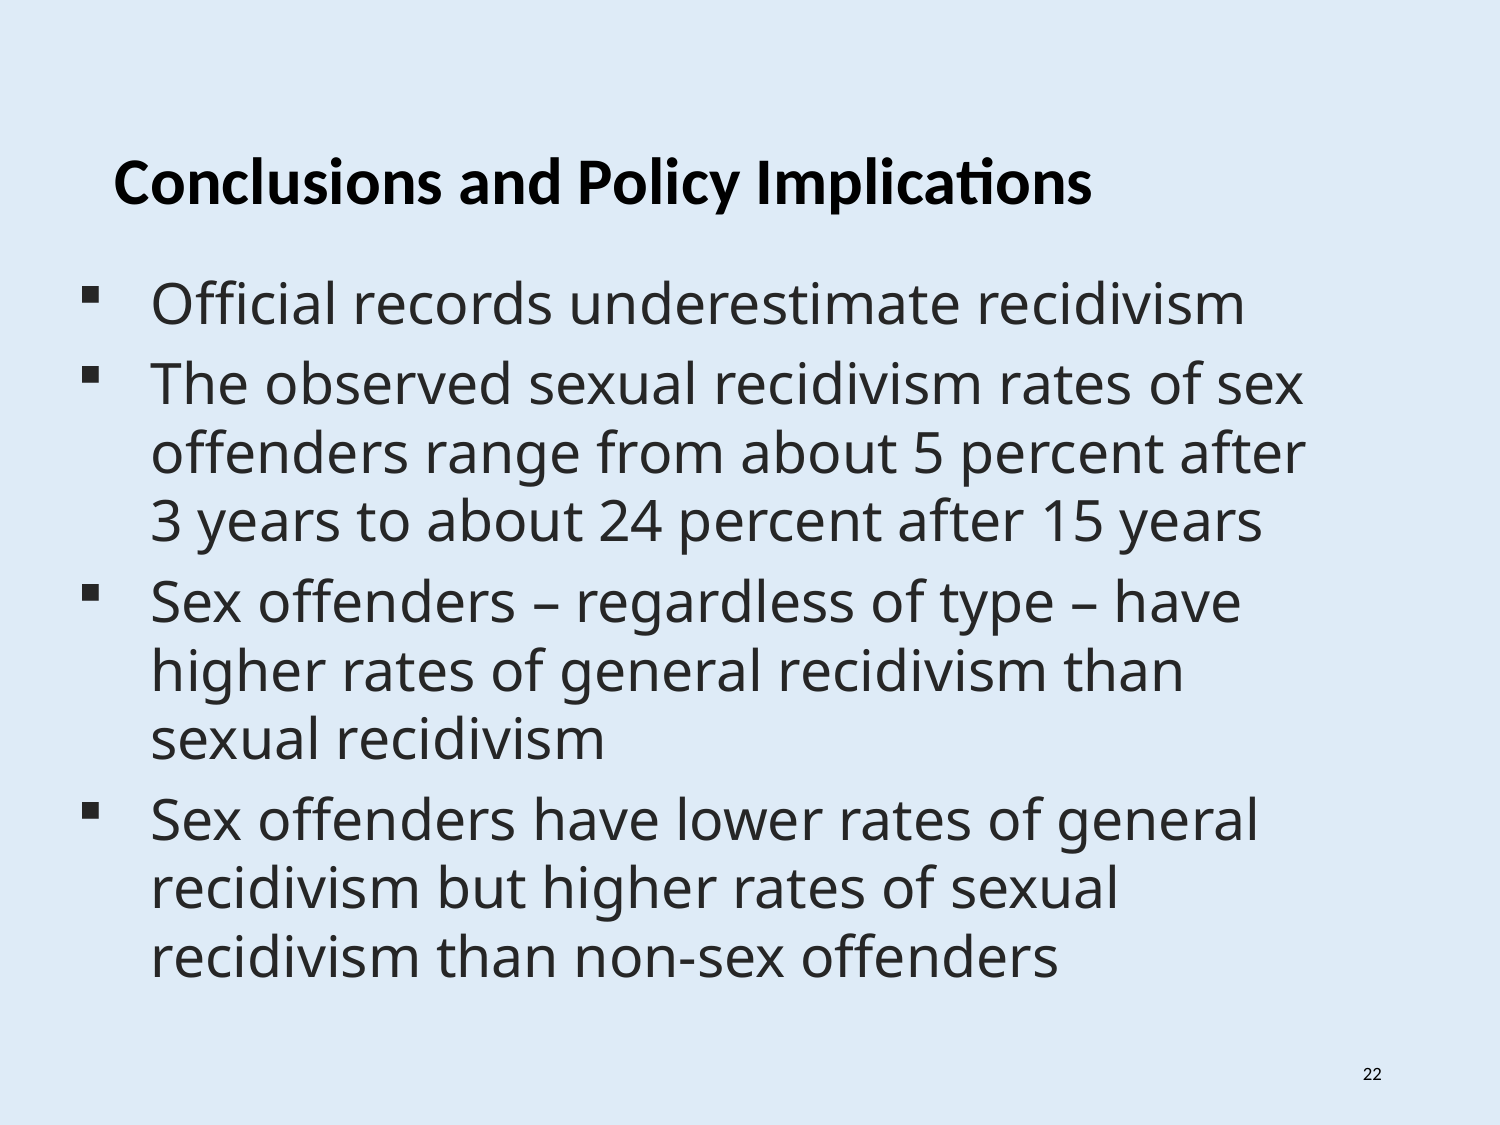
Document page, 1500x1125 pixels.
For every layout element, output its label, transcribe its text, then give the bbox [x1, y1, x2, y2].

slide_number 22 [1059, 1042, 1397, 1103]
text_box Conclusions and Policy Implications [99, 50, 1375, 225]
text_box Official records underestimate recidivism The observed sexual recidivism rates of sex offenders range from about 5 percent after 3 years to about 24 percent after 15 years Sex offenders – regardless of type – have higher rates of general recidivism than sexual recidivism Sex offenders have lower rates of general recidivism but higher rates of sexual recidivism than non-sex offenders [62, 259, 1338, 1013]
